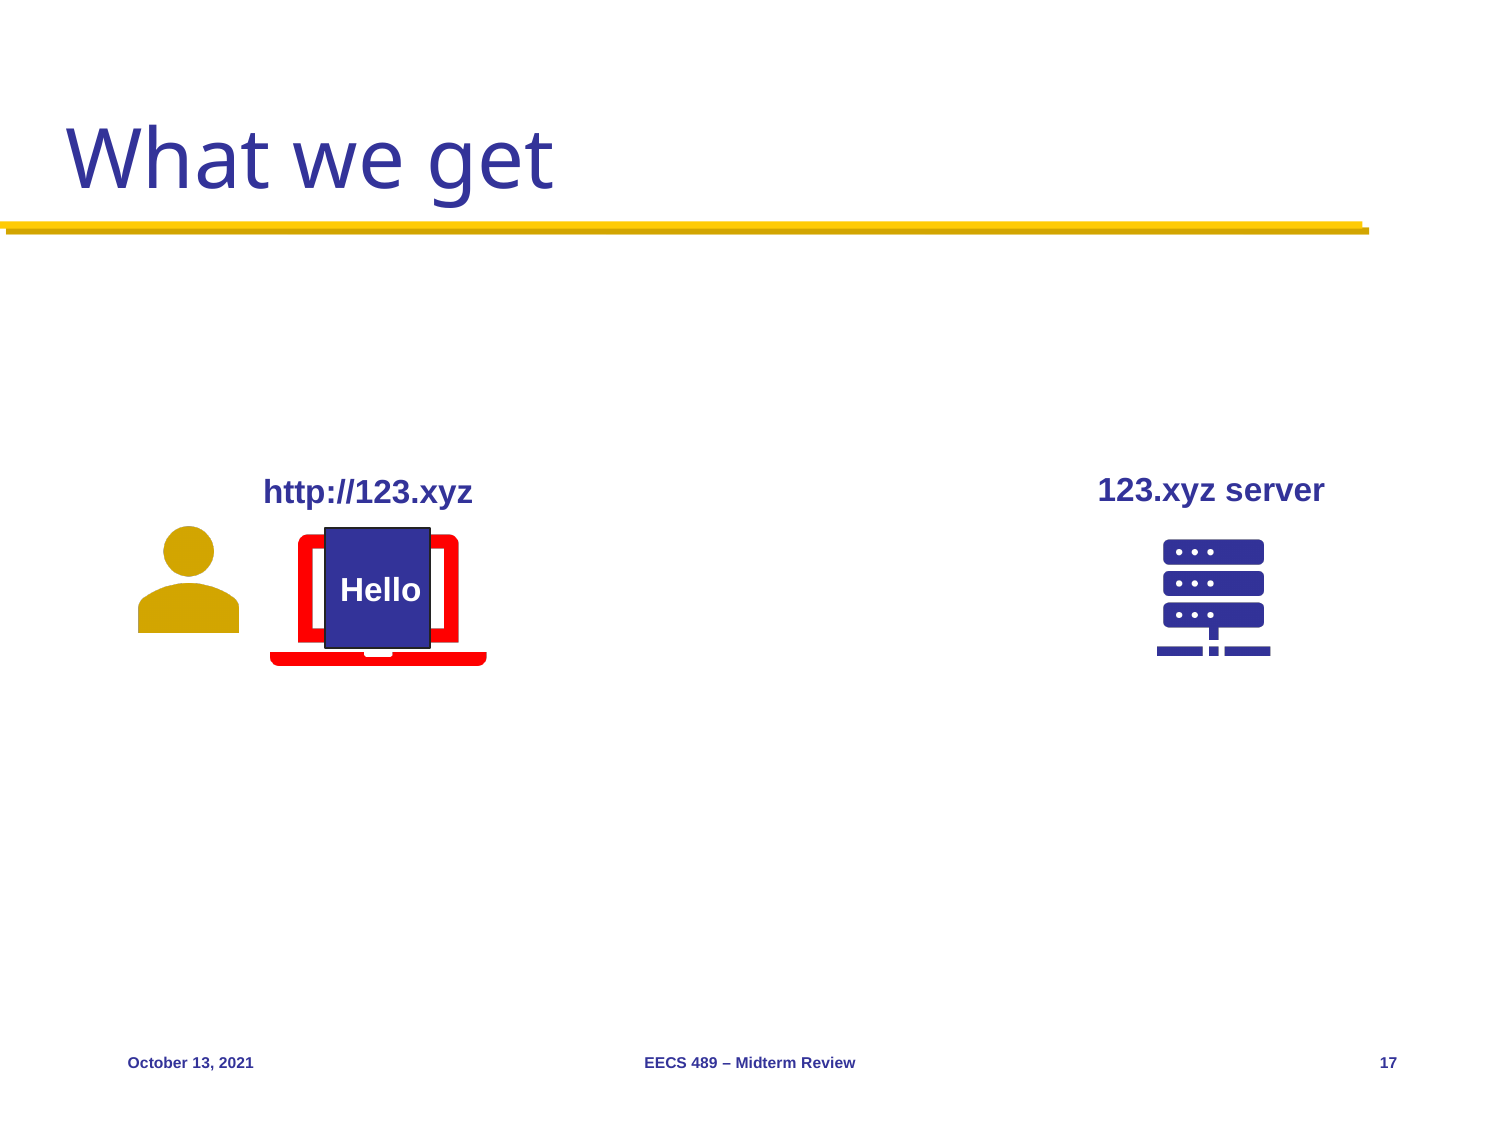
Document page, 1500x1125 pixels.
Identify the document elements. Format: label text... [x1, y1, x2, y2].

footer EECS 489 – Midterm Review [512, 1024, 988, 1101]
title What we get [49, 24, 1451, 213]
slide_number 17 [1312, 1024, 1413, 1101]
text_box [1081, 460, 1343, 674]
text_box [246, 462, 491, 713]
picture [113, 504, 246, 655]
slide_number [112, 1024, 426, 1101]
